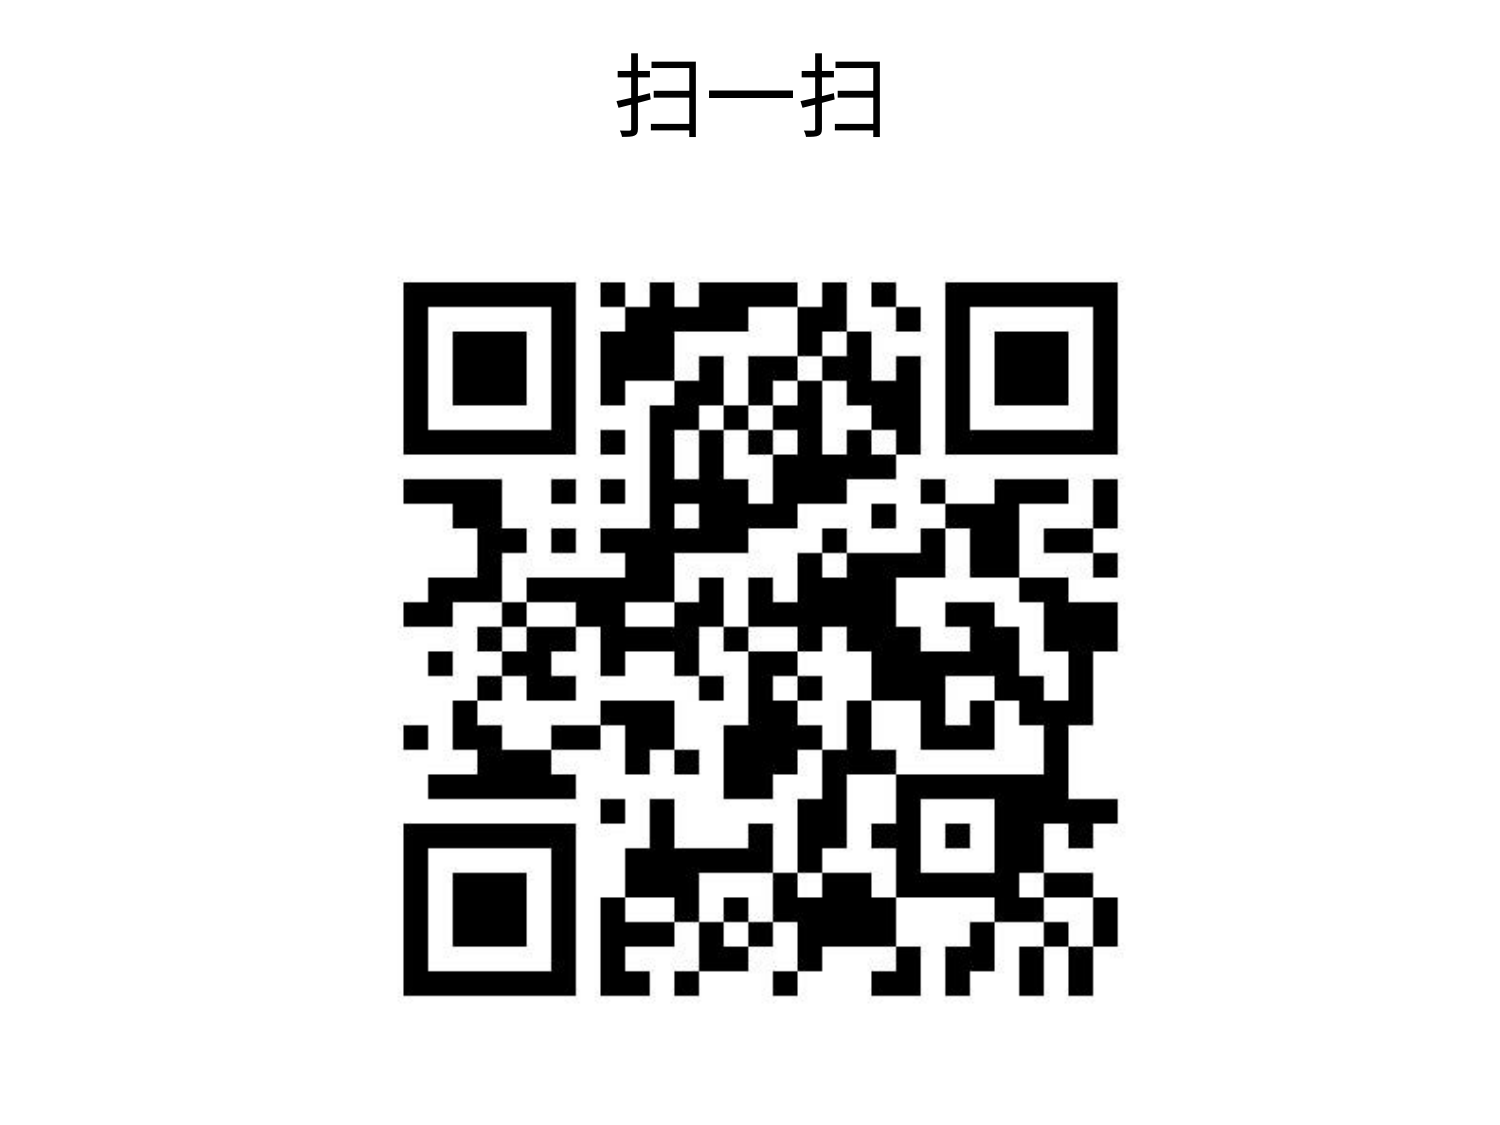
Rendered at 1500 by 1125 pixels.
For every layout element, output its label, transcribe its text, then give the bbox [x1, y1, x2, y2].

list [277, 156, 1247, 1125]
title 扫一扫 [76, 0, 1427, 188]
